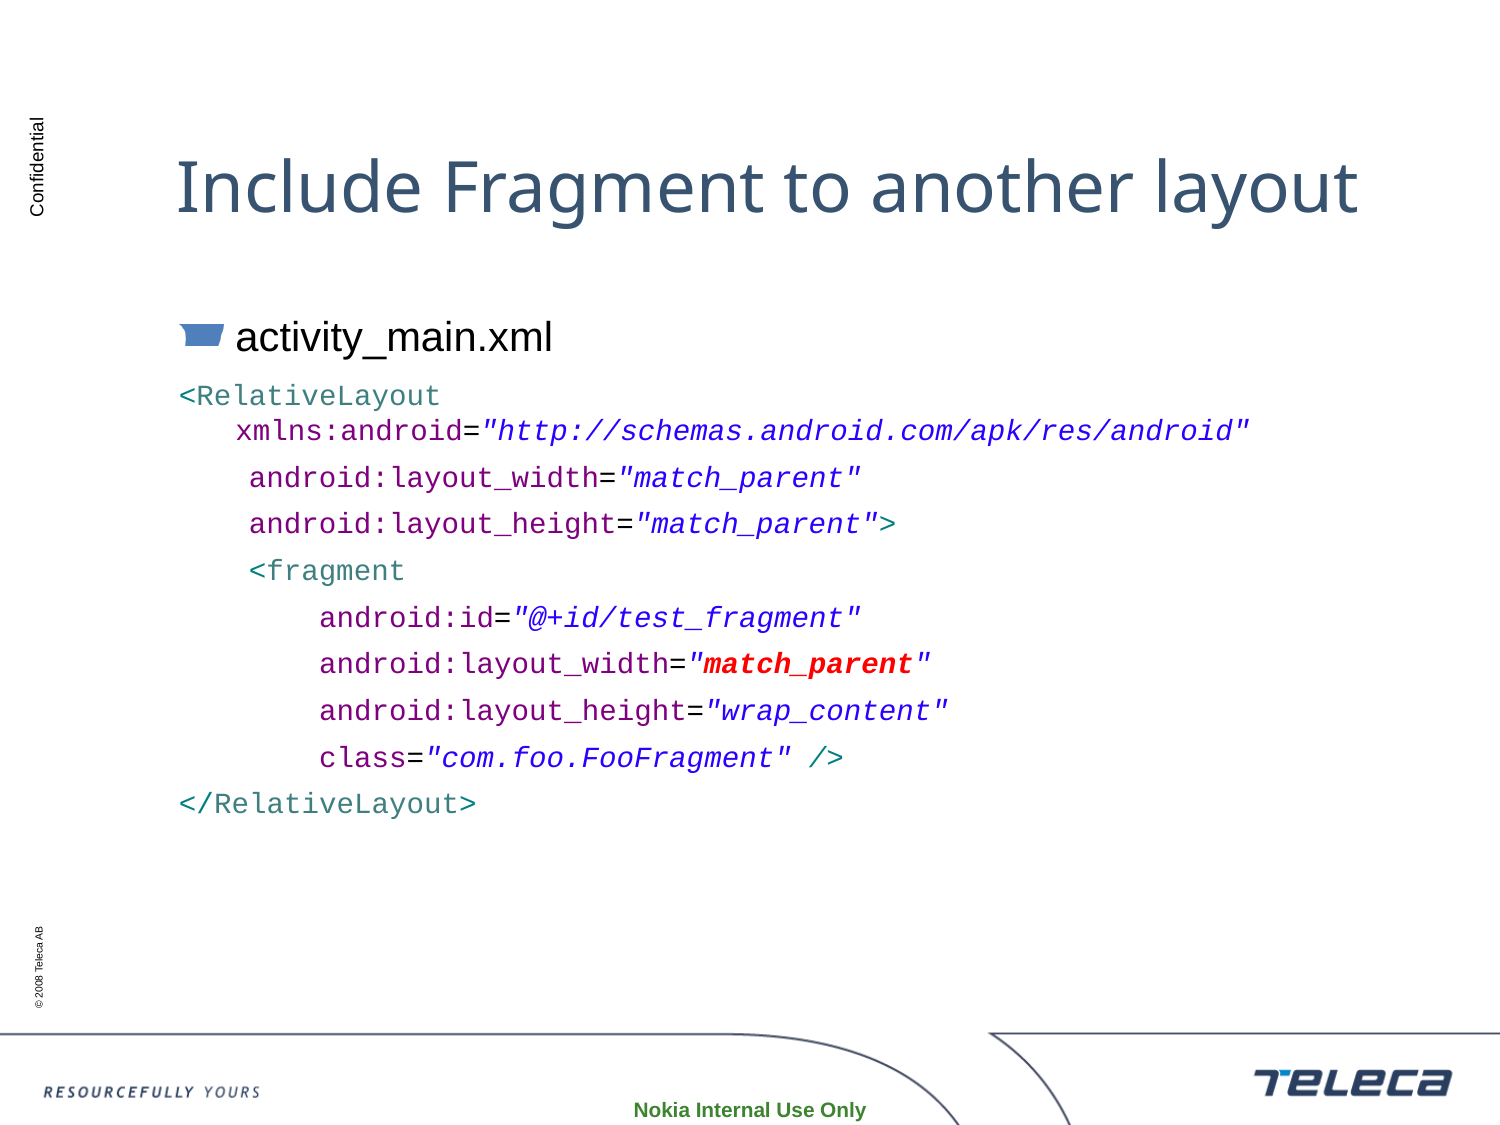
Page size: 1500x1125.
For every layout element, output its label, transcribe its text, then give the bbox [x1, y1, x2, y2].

list activity_main.xml <RelativeLayout xmlns:android="http://schemas.android.com/apk/res/android" android:layout_width="match_parent" android:layout_height="match_parent"> <fragment android:id="@+id/test_fragment" android:layout_width="match_parent" android:layout_height="wrap_content" class="com.foo.FooFragment" /> </RelativeLayout> [163, 302, 1410, 984]
title Include Fragment to another layout [161, 47, 1407, 236]
picture [0, 1015, 1500, 1125]
picture [179, 324, 224, 346]
